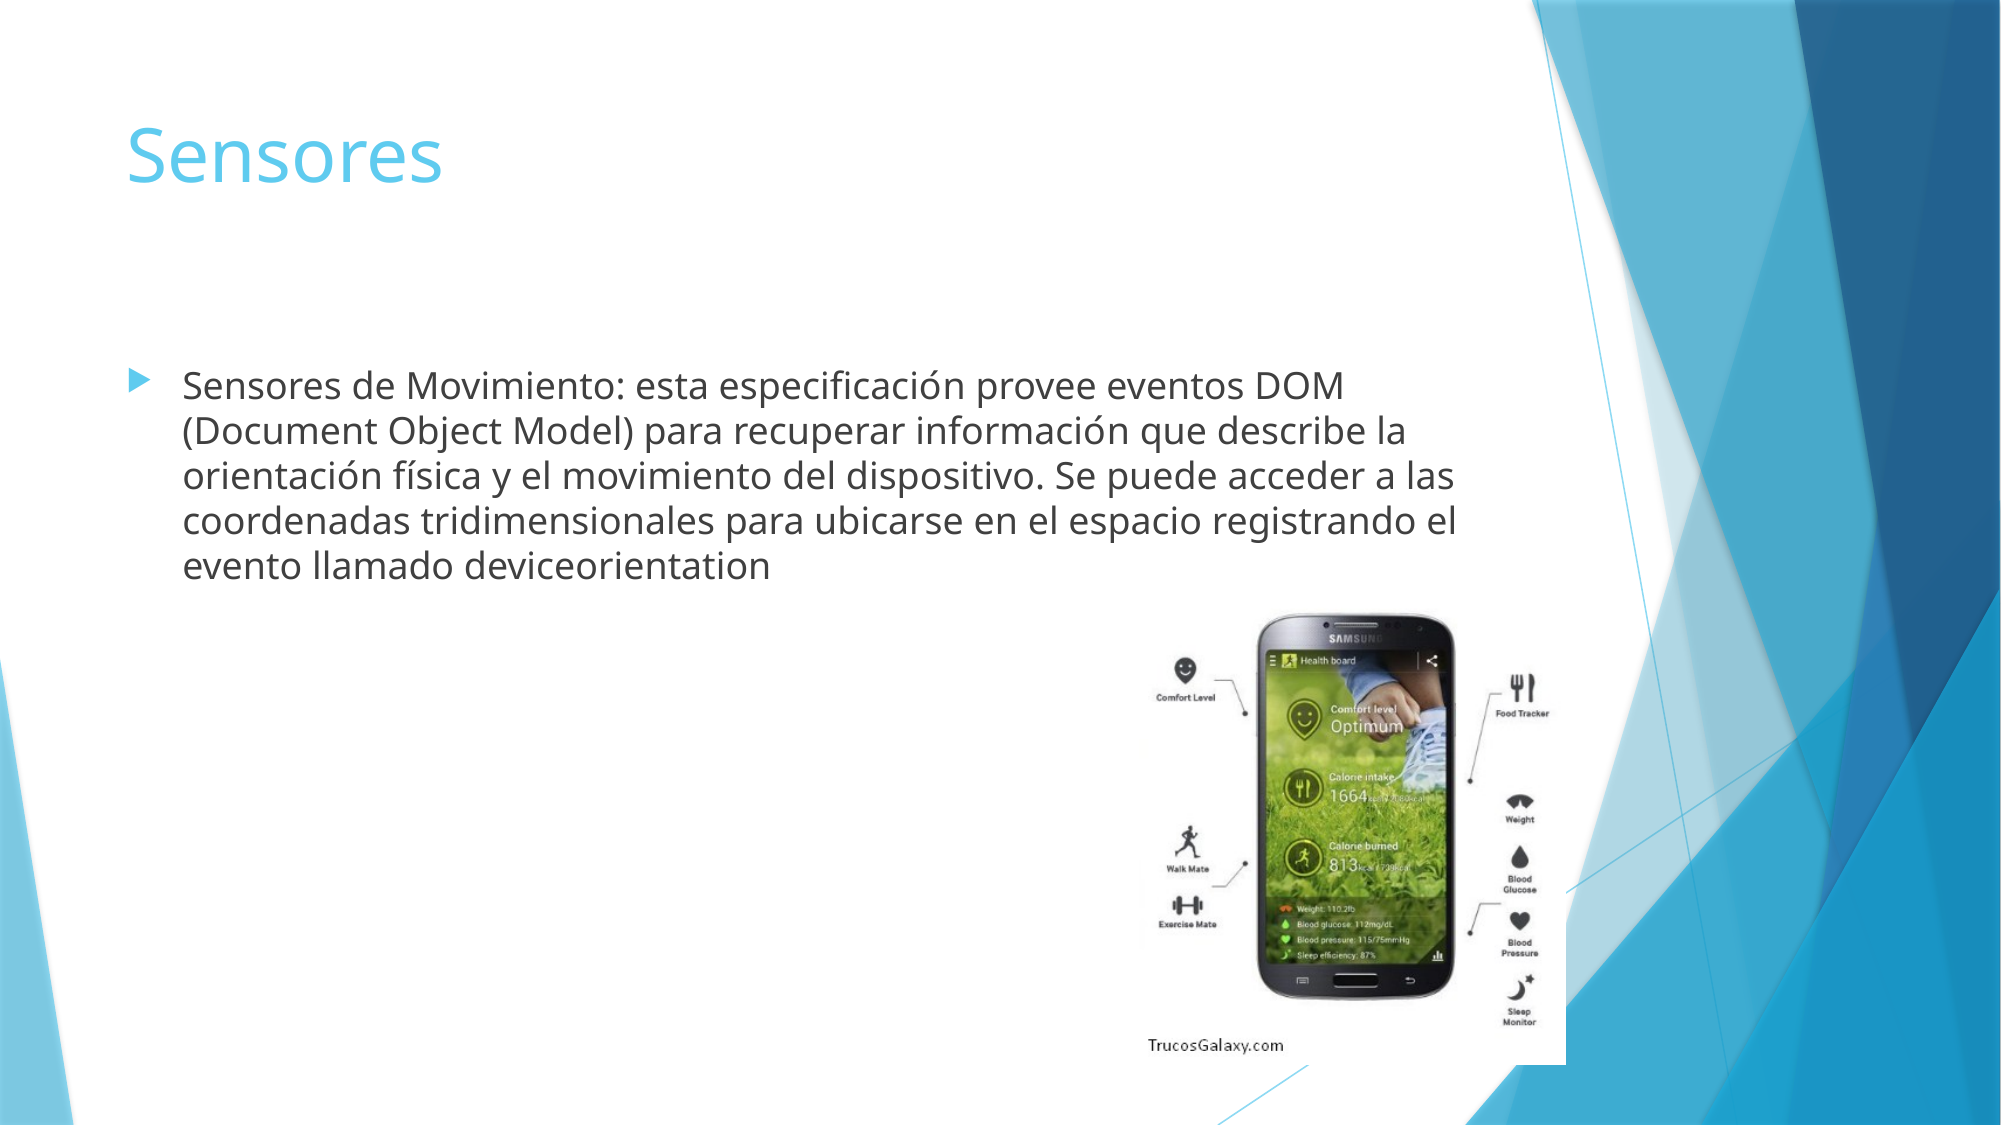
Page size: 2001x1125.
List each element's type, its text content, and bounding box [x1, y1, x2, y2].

picture [1139, 589, 1566, 1066]
title Sensores [111, 99, 1522, 317]
list Sensores de Movimiento: esta especificación provee eventos DOM (Document Object Model) para recuperar información que describe la orientación física y el movimiento del dispositivo. Se puede acceder a las coordenadas tridimensionales para ubicarse en el espacio registrando el evento llamado deviceorientation [111, 354, 1522, 992]
